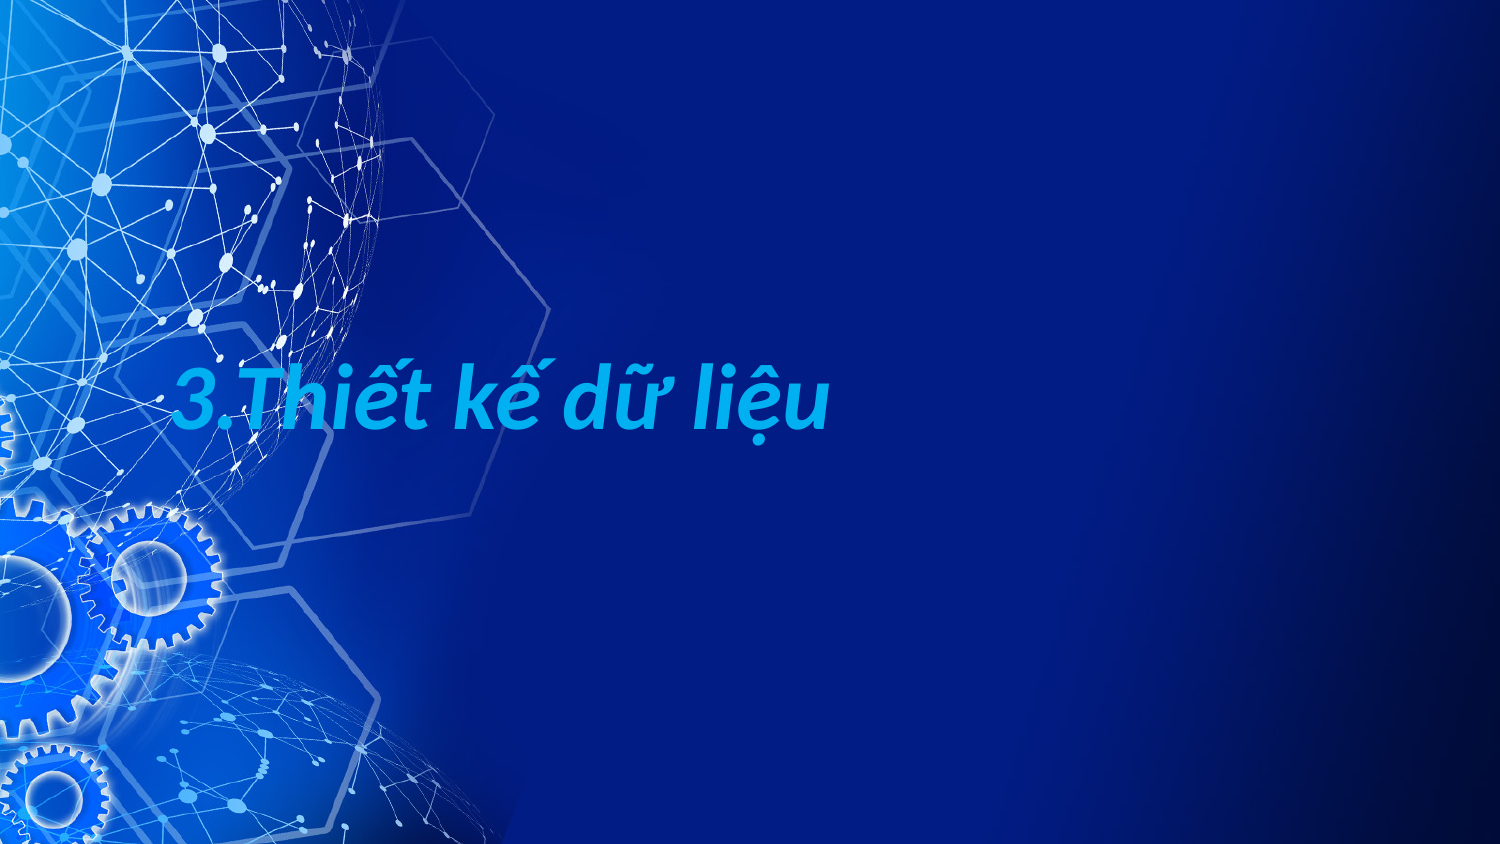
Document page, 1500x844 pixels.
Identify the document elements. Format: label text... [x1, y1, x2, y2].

title 3.Thiết kế dữ liệu [152, 136, 1500, 748]
picture [0, 0, 1500, 844]
